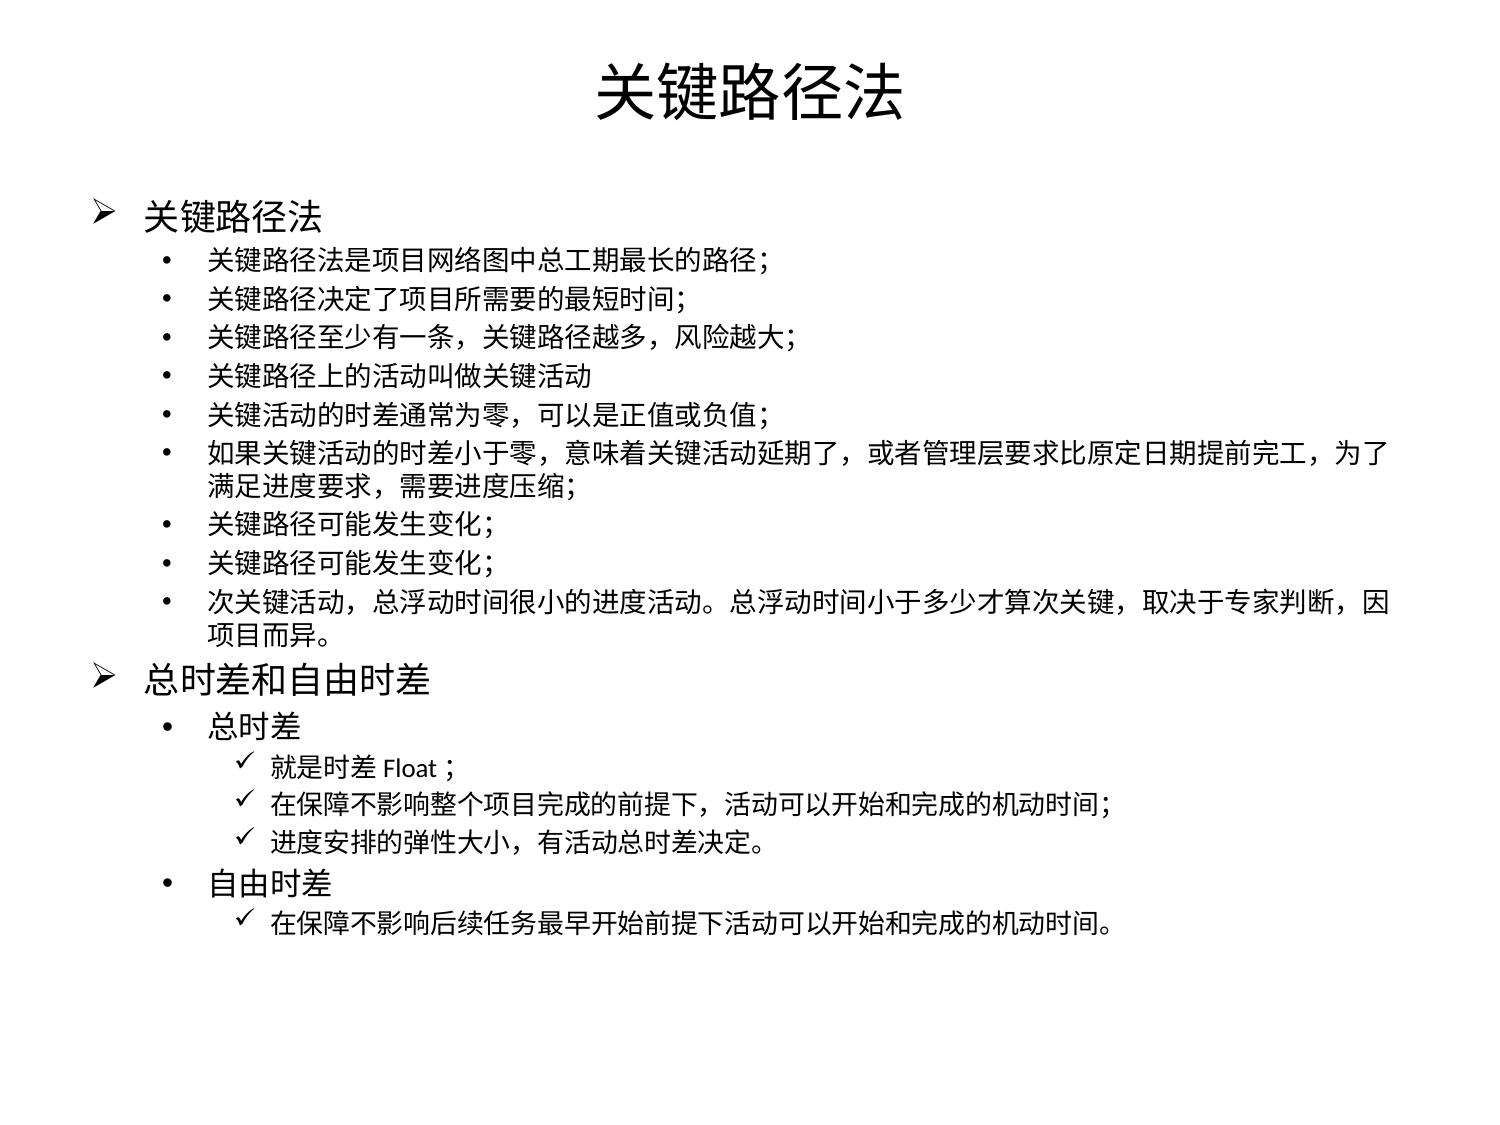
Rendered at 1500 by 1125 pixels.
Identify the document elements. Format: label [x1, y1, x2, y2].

list [75, 186, 1425, 953]
title [75, 45, 1425, 136]
